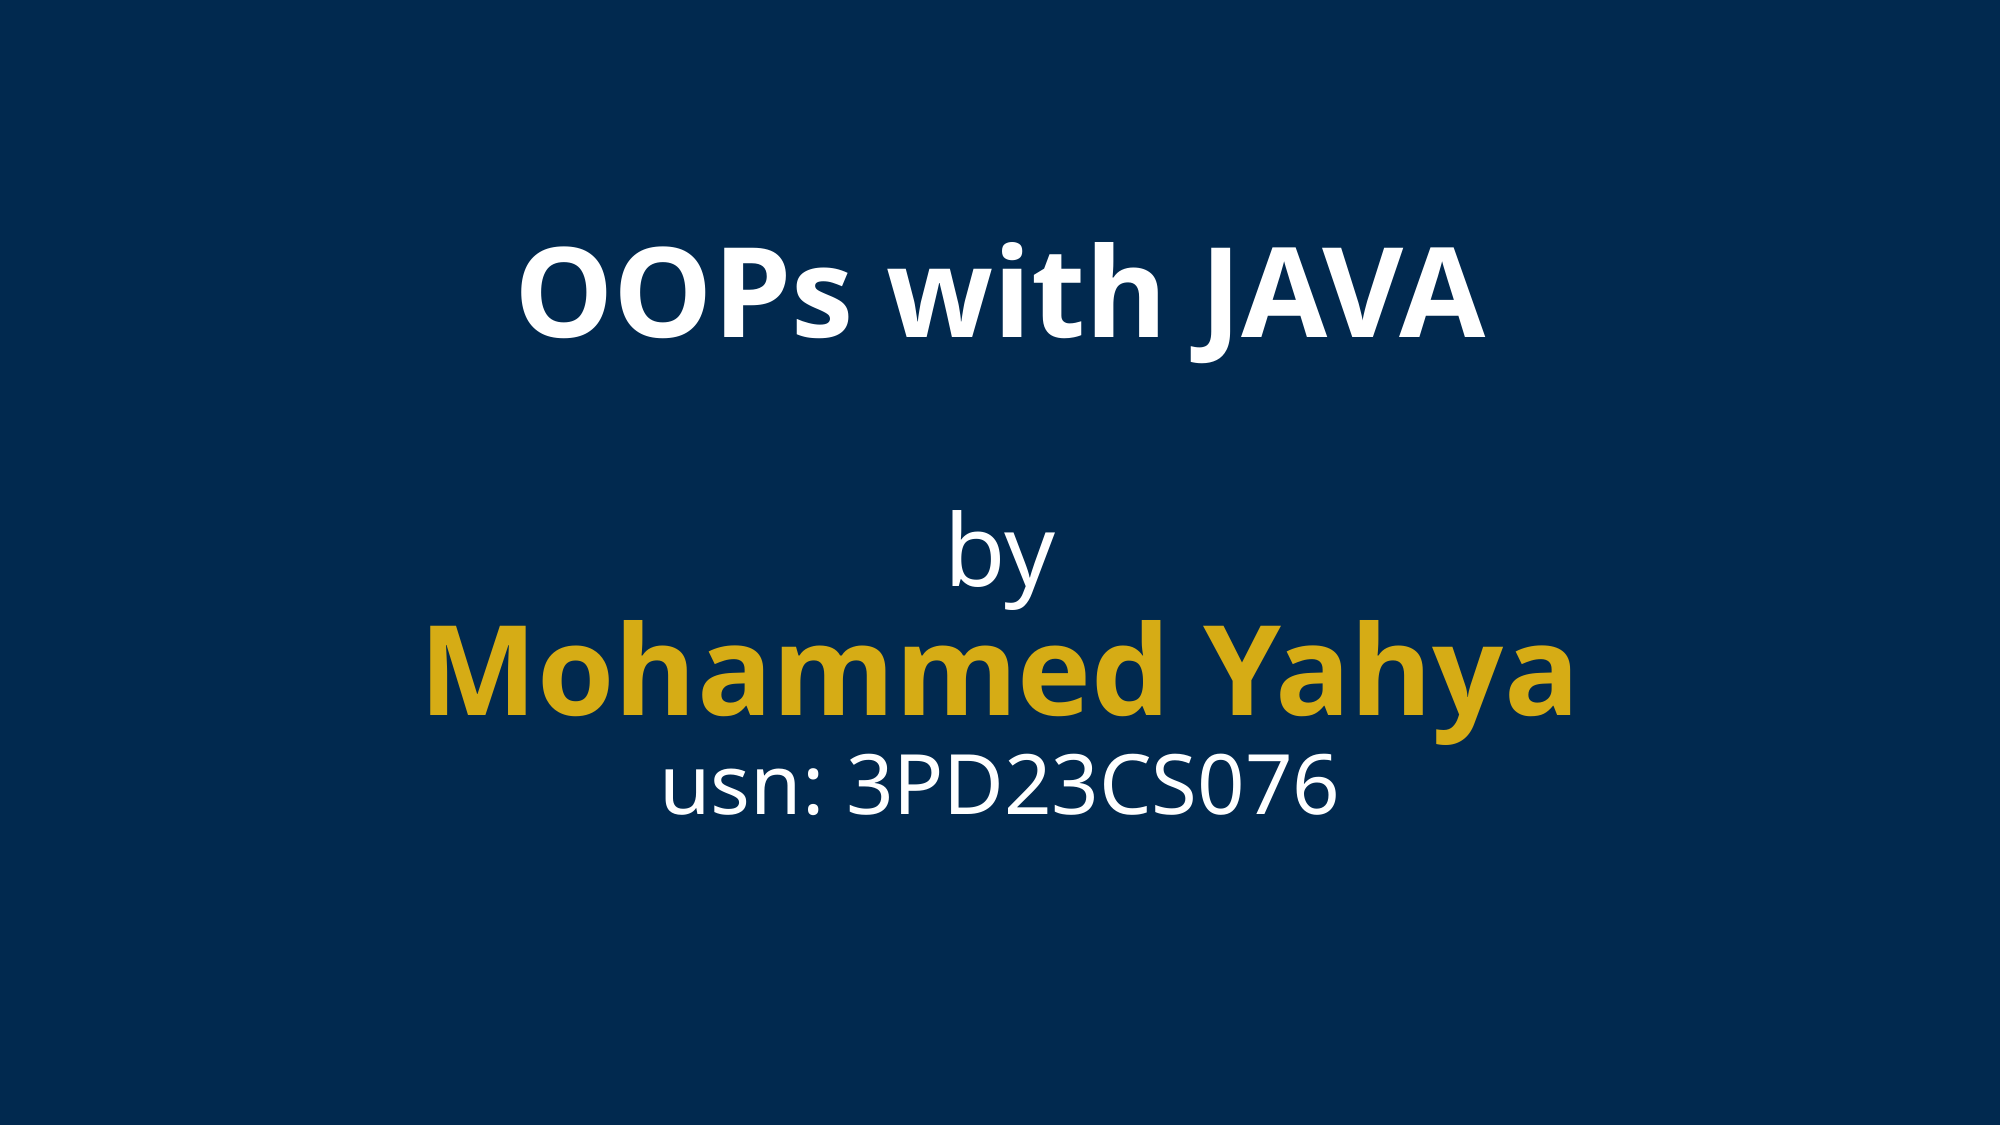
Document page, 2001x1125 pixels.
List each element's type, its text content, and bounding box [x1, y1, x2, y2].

title OOPs with JAVA by Mohammed Yahya usn: 3PD23CS076 [0, 0, 2000, 1125]
